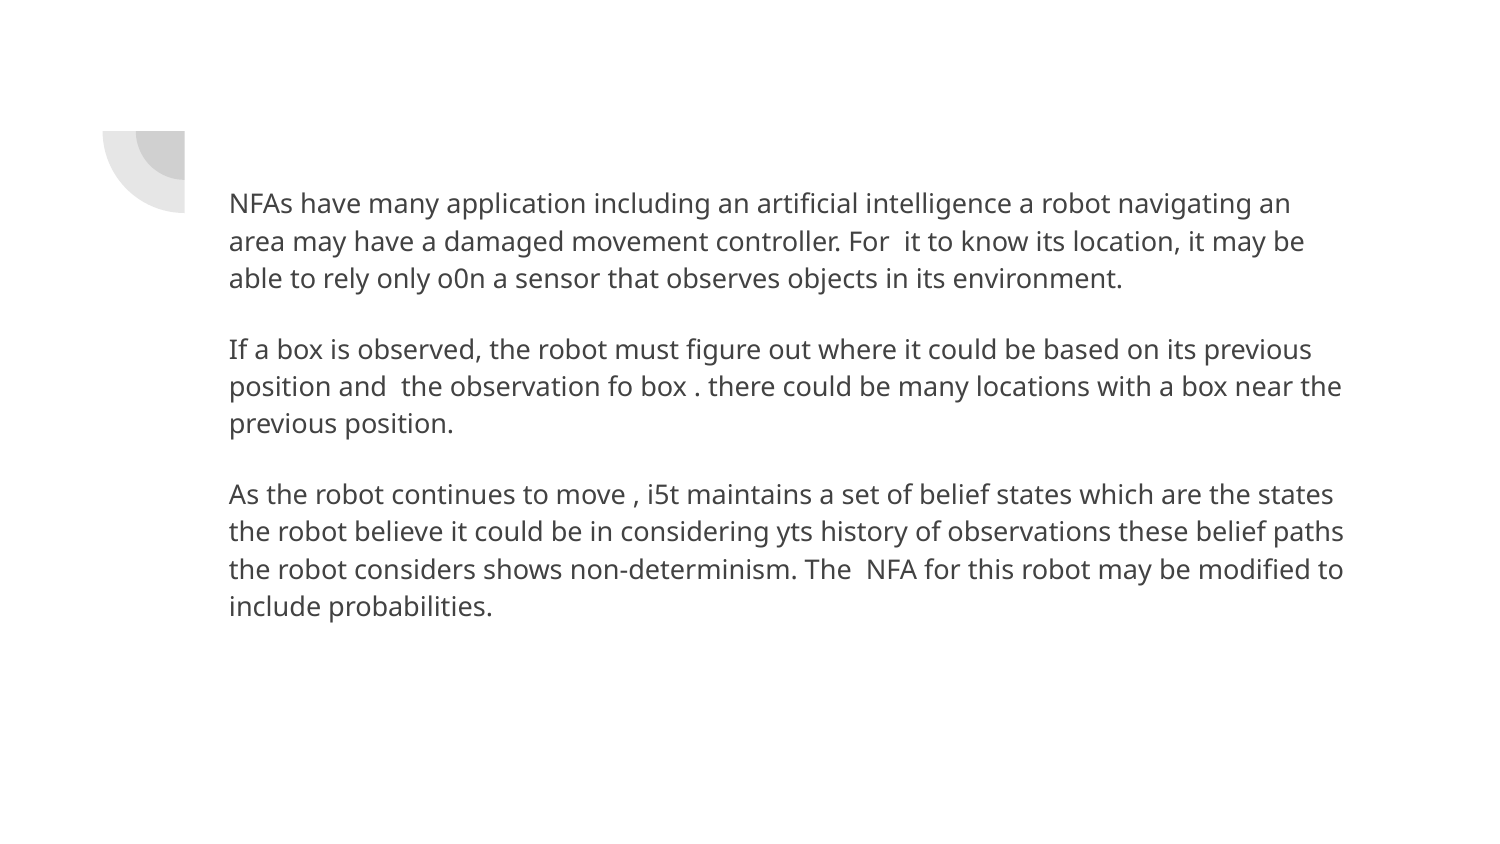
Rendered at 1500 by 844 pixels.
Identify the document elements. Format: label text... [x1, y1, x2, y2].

list NFAs have many application including an artificial intelligence a robot navigating an area may have a damaged movement controller. For it to know its location, it may be able to rely only o0n a sensor that observes objects in its environment. If a box is observed, the robot must figure out where it could be based on its previous position and the observation fo box . there could be many locations with a box near the previous position. As the robot continues to move , i5t maintains a set of belief states which are the states the robot believe it could be in considering yts history of observations these belief paths the robot considers shows non-determinism. The NFA for this robot may be modified to include probabilities. [213, 167, 1368, 744]
